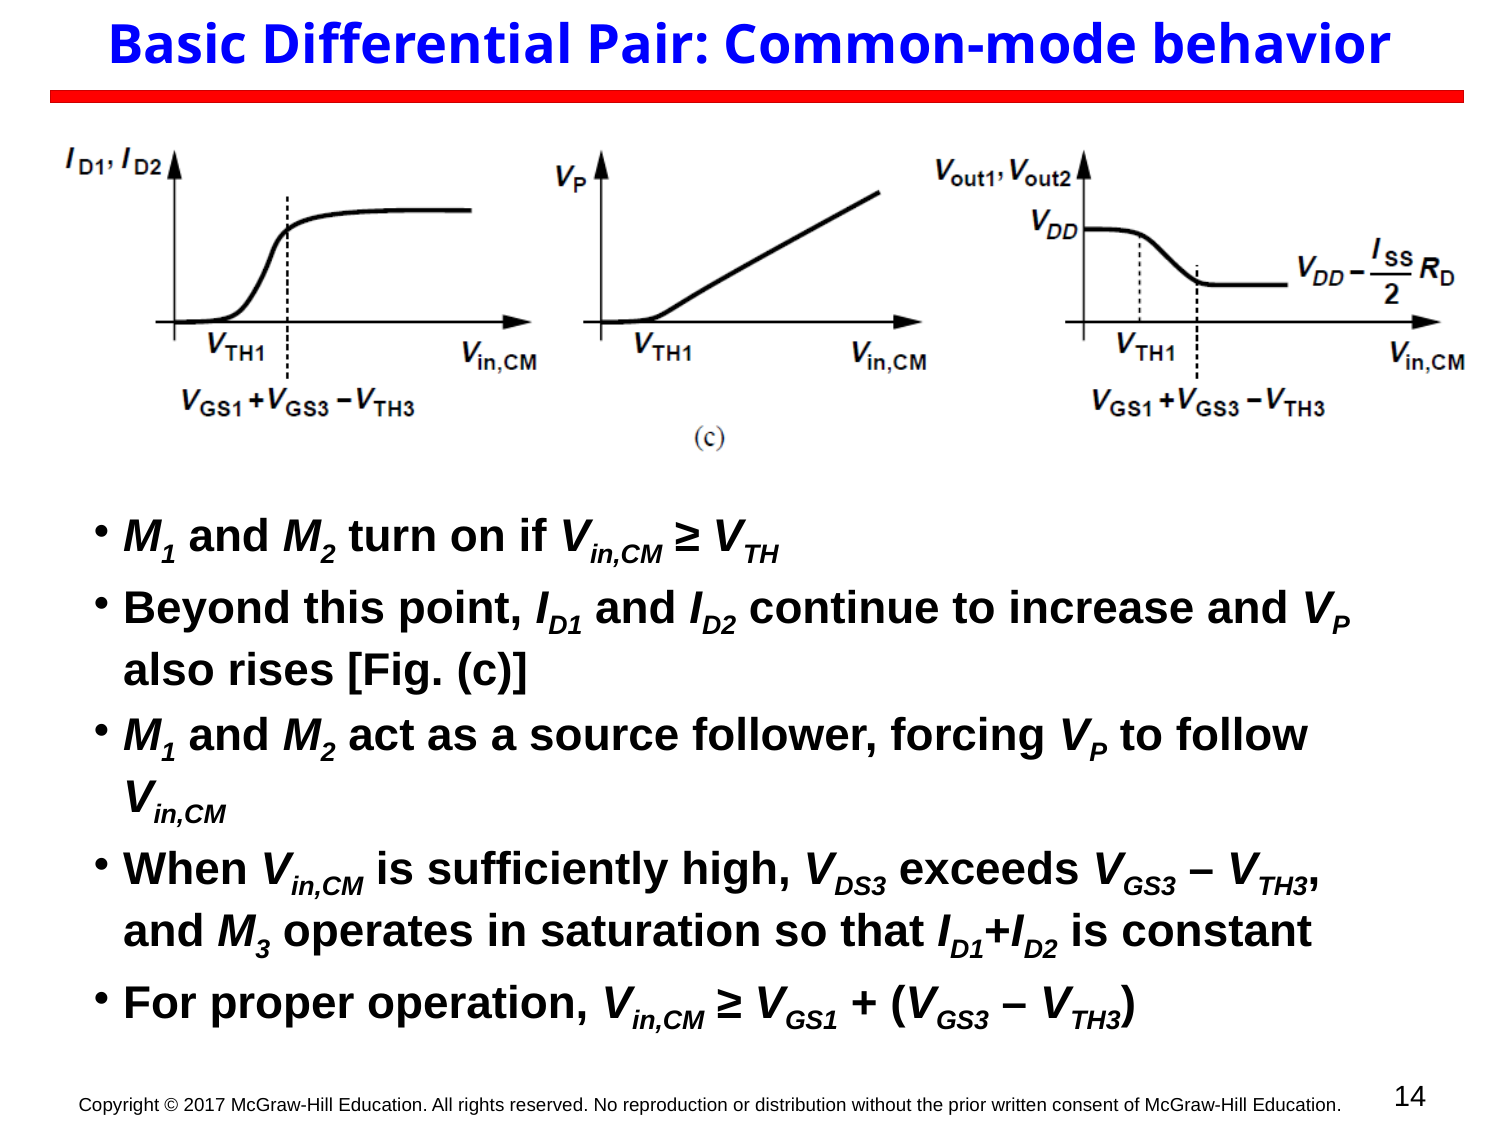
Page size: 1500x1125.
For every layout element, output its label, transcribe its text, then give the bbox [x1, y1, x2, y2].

text_box M1 and M2 turn on if Vin,CM ≥ VTH Beyond this point, ID1 and ID2 continue to increase and VP also rises [Fig. (c)] M1 and M2 act as a source follower, forcing VP to follow Vin,CM When Vin,CM is sufficiently high, VDS3 exceeds VGS3 – VTH3, and M3 operates in saturation so that ID1+ID2 is constant For proper operation, Vin,CM ≥ VGS1 + (VGS3 – VTH3) [79, 498, 1403, 871]
picture [64, 132, 1471, 454]
title Basic Differential Pair: Common-mode behavior [74, 0, 1426, 89]
slide_number 14 [1341, 1069, 1479, 1120]
